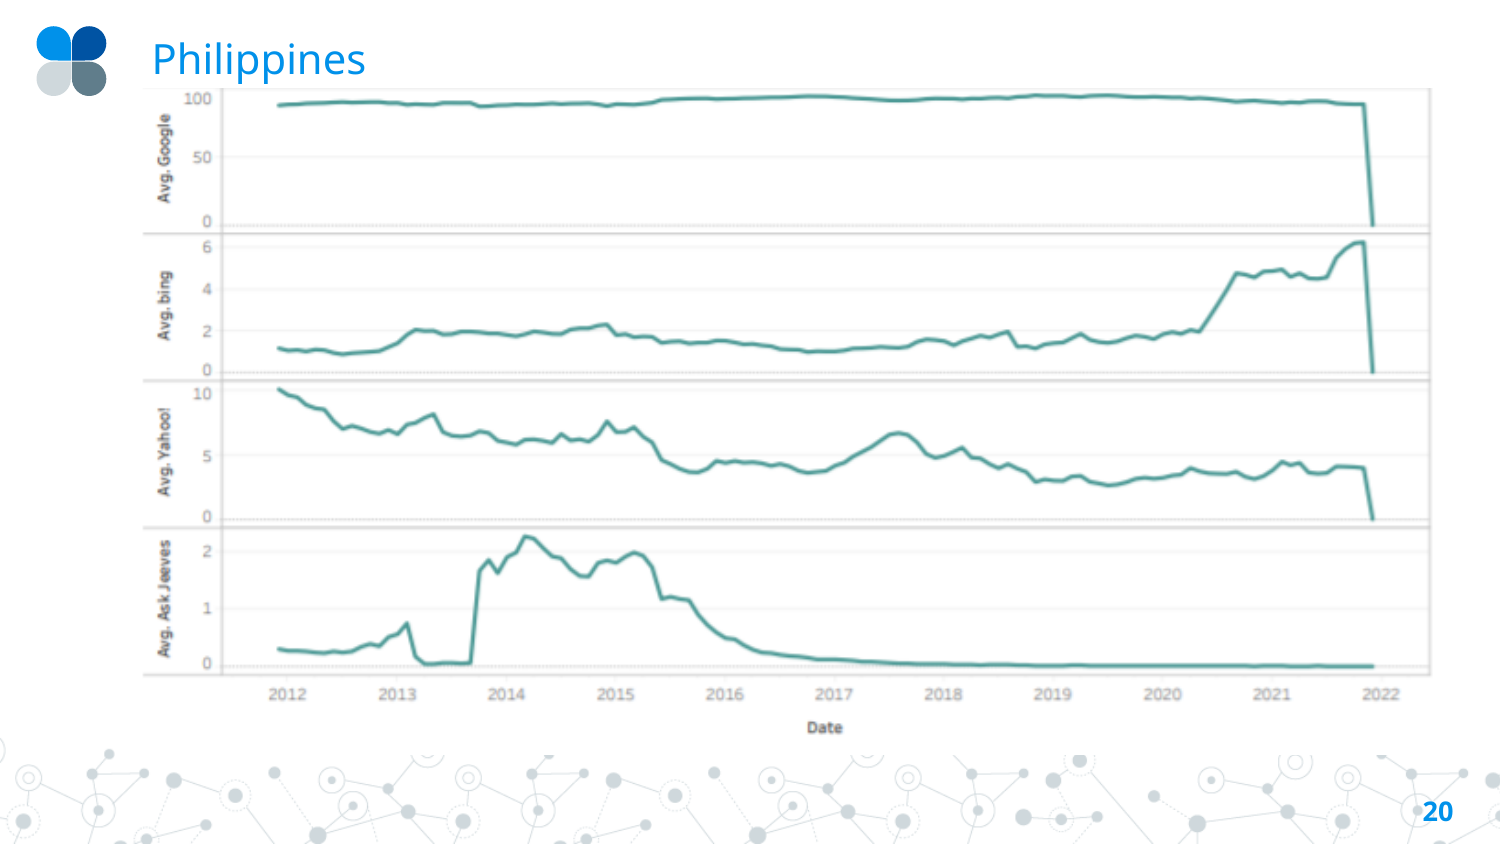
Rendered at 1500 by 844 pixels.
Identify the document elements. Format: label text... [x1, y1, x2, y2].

slide_number ‹#› [1378, 779, 1469, 844]
title Philippines [136, 0, 1379, 88]
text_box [34, 24, 109, 98]
picture [0, 0, 1500, 844]
